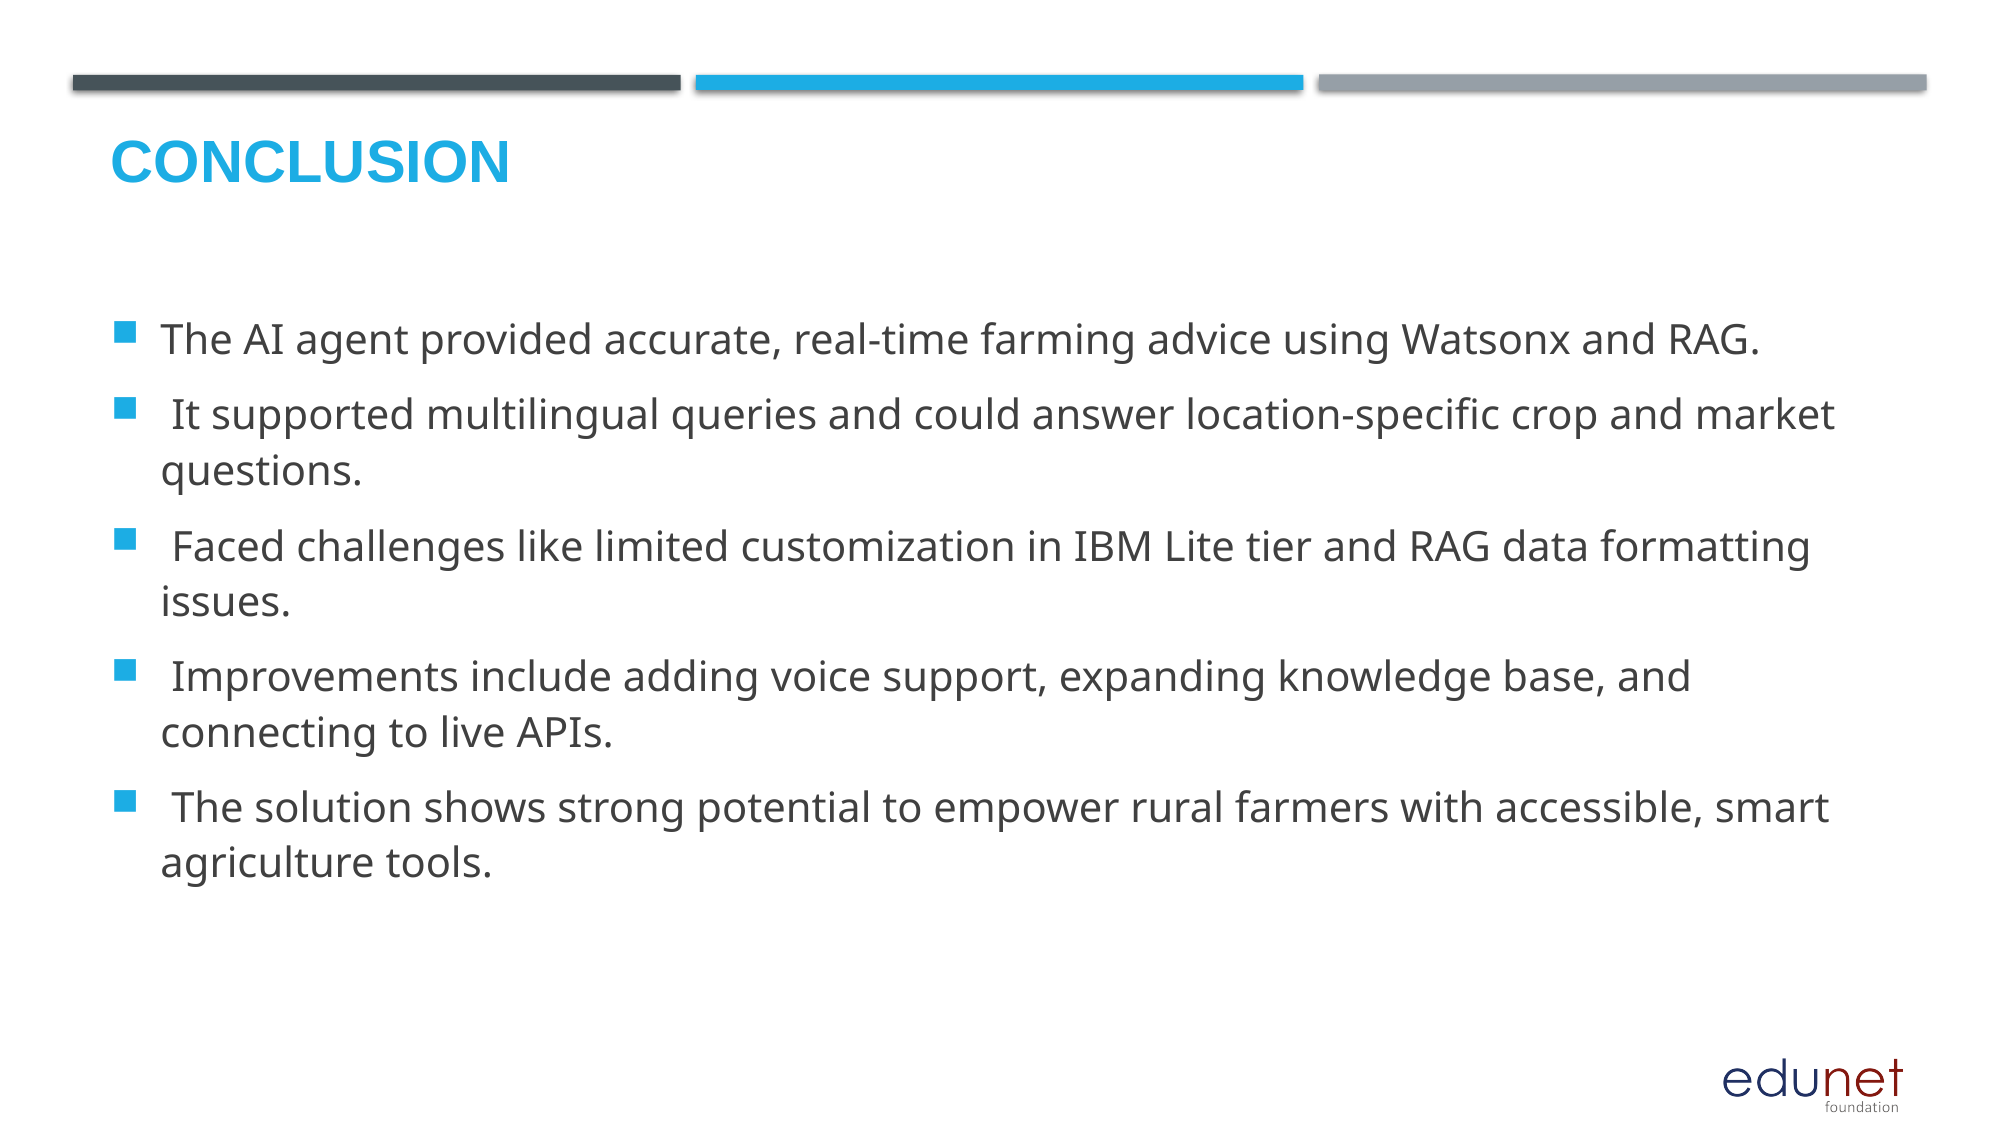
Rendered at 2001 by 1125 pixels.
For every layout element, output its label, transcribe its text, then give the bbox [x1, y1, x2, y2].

title Conclusion [95, 115, 1905, 203]
picture [1719, 1056, 1905, 1116]
list The AI agent provided accurate, real-time farming advice using Watsonx and RAG. It supported multilingual queries and could answer location-specific crop and market questions. Faced challenges like limited customization in IBM Lite tier and RAG data formatting issues. Improvements include adding voice support, expanding knowledge base, and connecting to live APIs. The solution shows strong potential to empower rural farmers with accessible, smart agriculture tools. [95, 213, 1905, 981]
